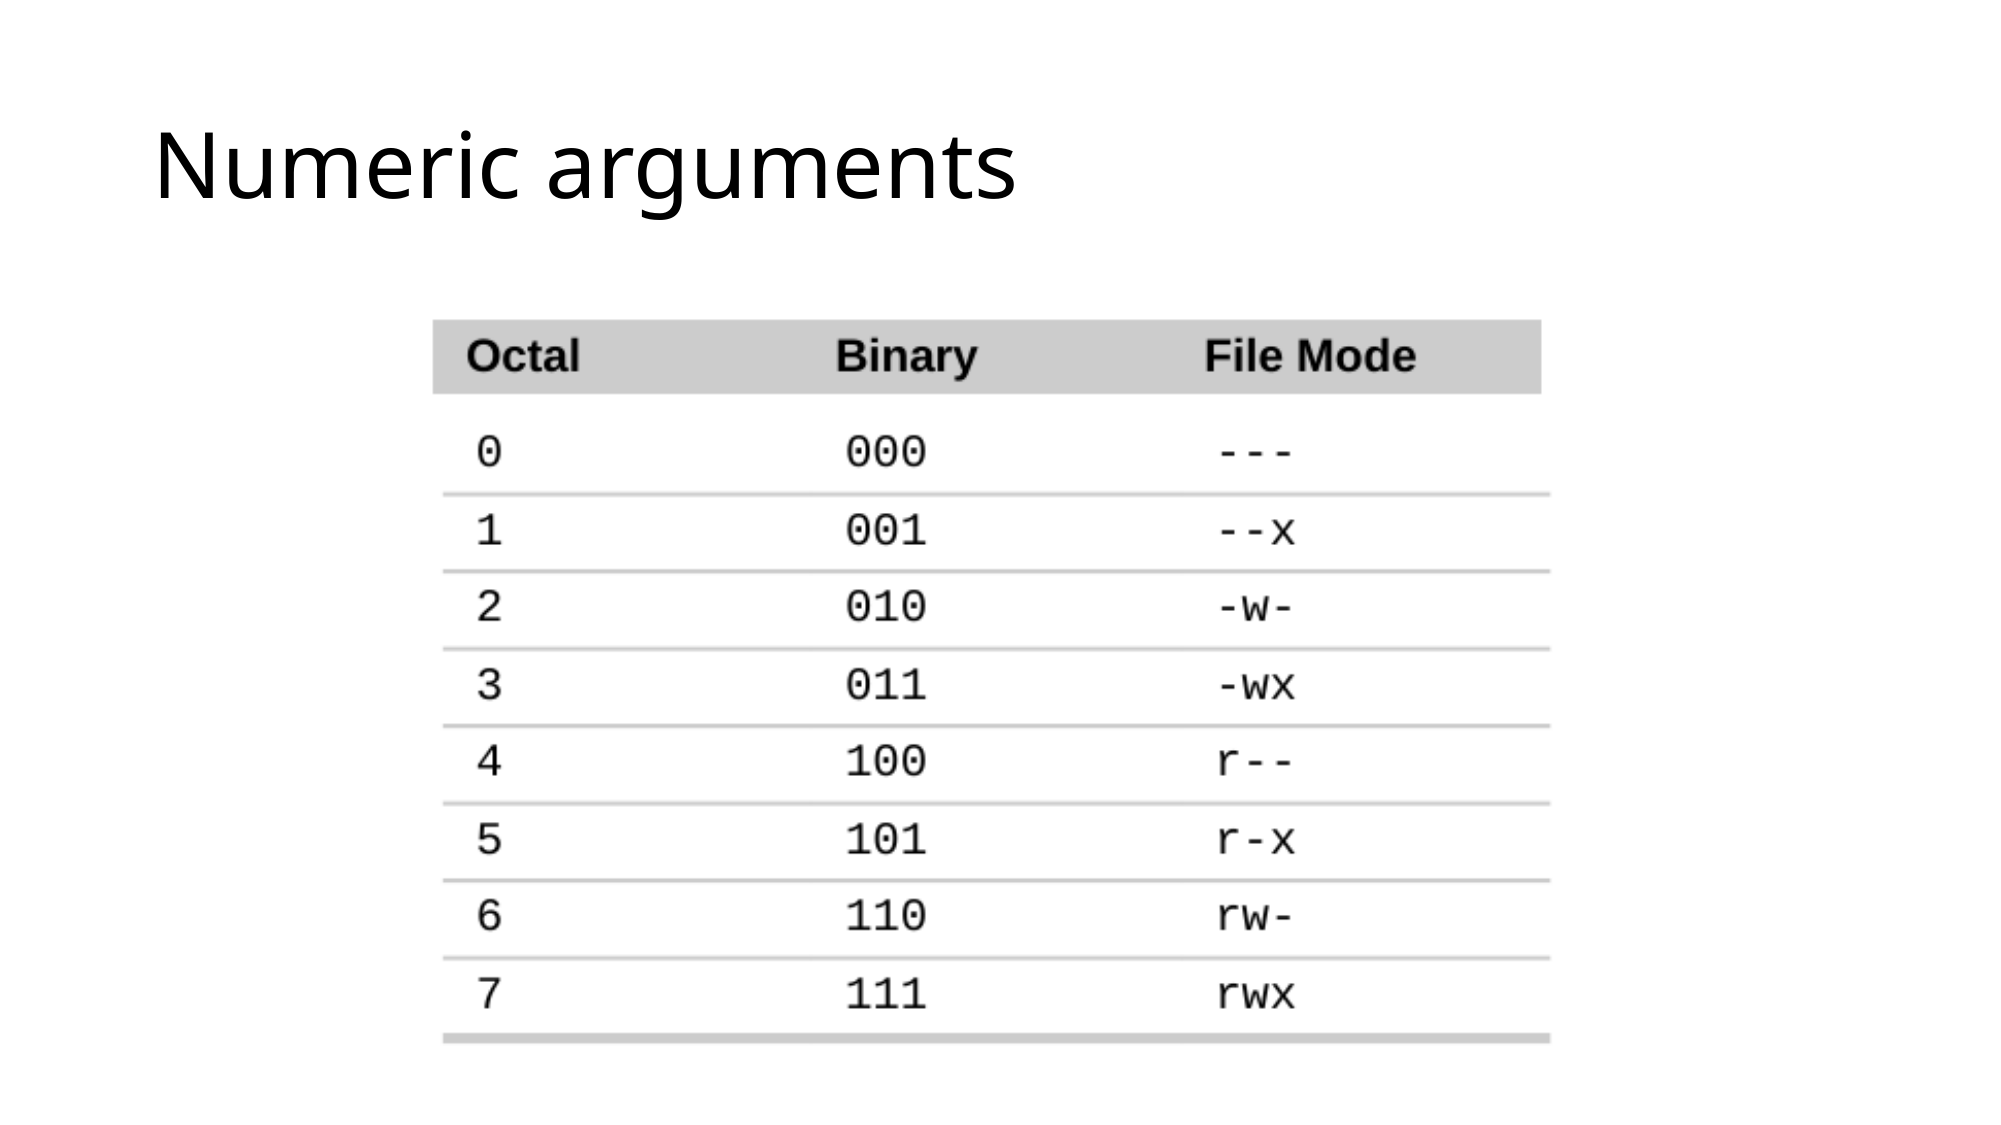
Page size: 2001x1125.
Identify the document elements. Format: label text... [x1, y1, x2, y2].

picture [421, 277, 1579, 1050]
title Numeric arguments [137, 59, 1863, 278]
